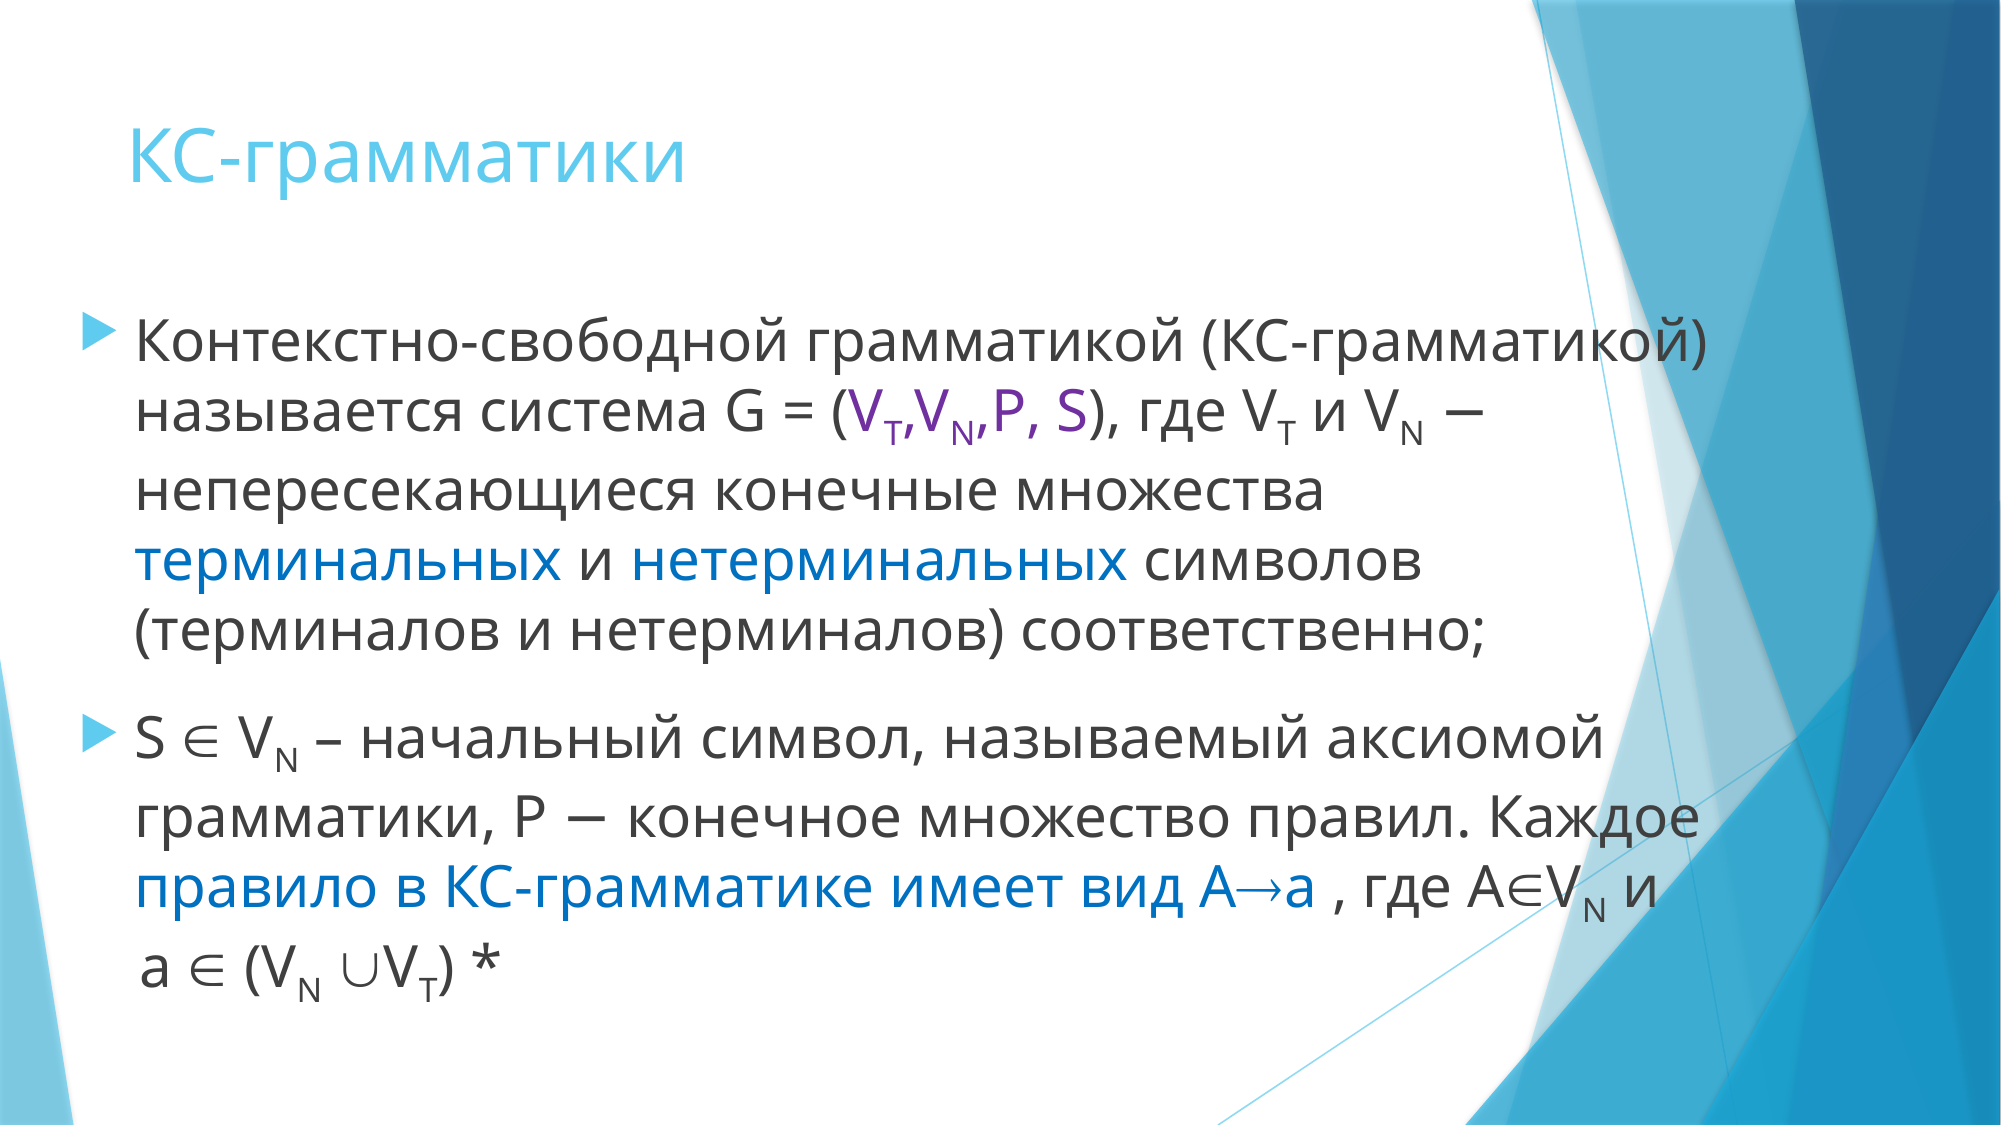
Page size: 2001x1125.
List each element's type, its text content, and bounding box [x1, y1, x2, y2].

list Контекстно-свободной грамматикой (КС-грамматикой) называется система G = (VT,VN,P, S), где VT и VN − непересекающиеся конечные множества терминальных и нетерминальных символов (терминалов и нетерминалов) соответственно; S  VN – начальный символ, называемый аксиомой грамматики, P − конечное множество правил. Каждое правило в КС-грамматике имеет вид Aa , где AVN и a  (VN VT) * [63, 295, 1753, 1003]
title КС-грамматики [111, 99, 1522, 295]
